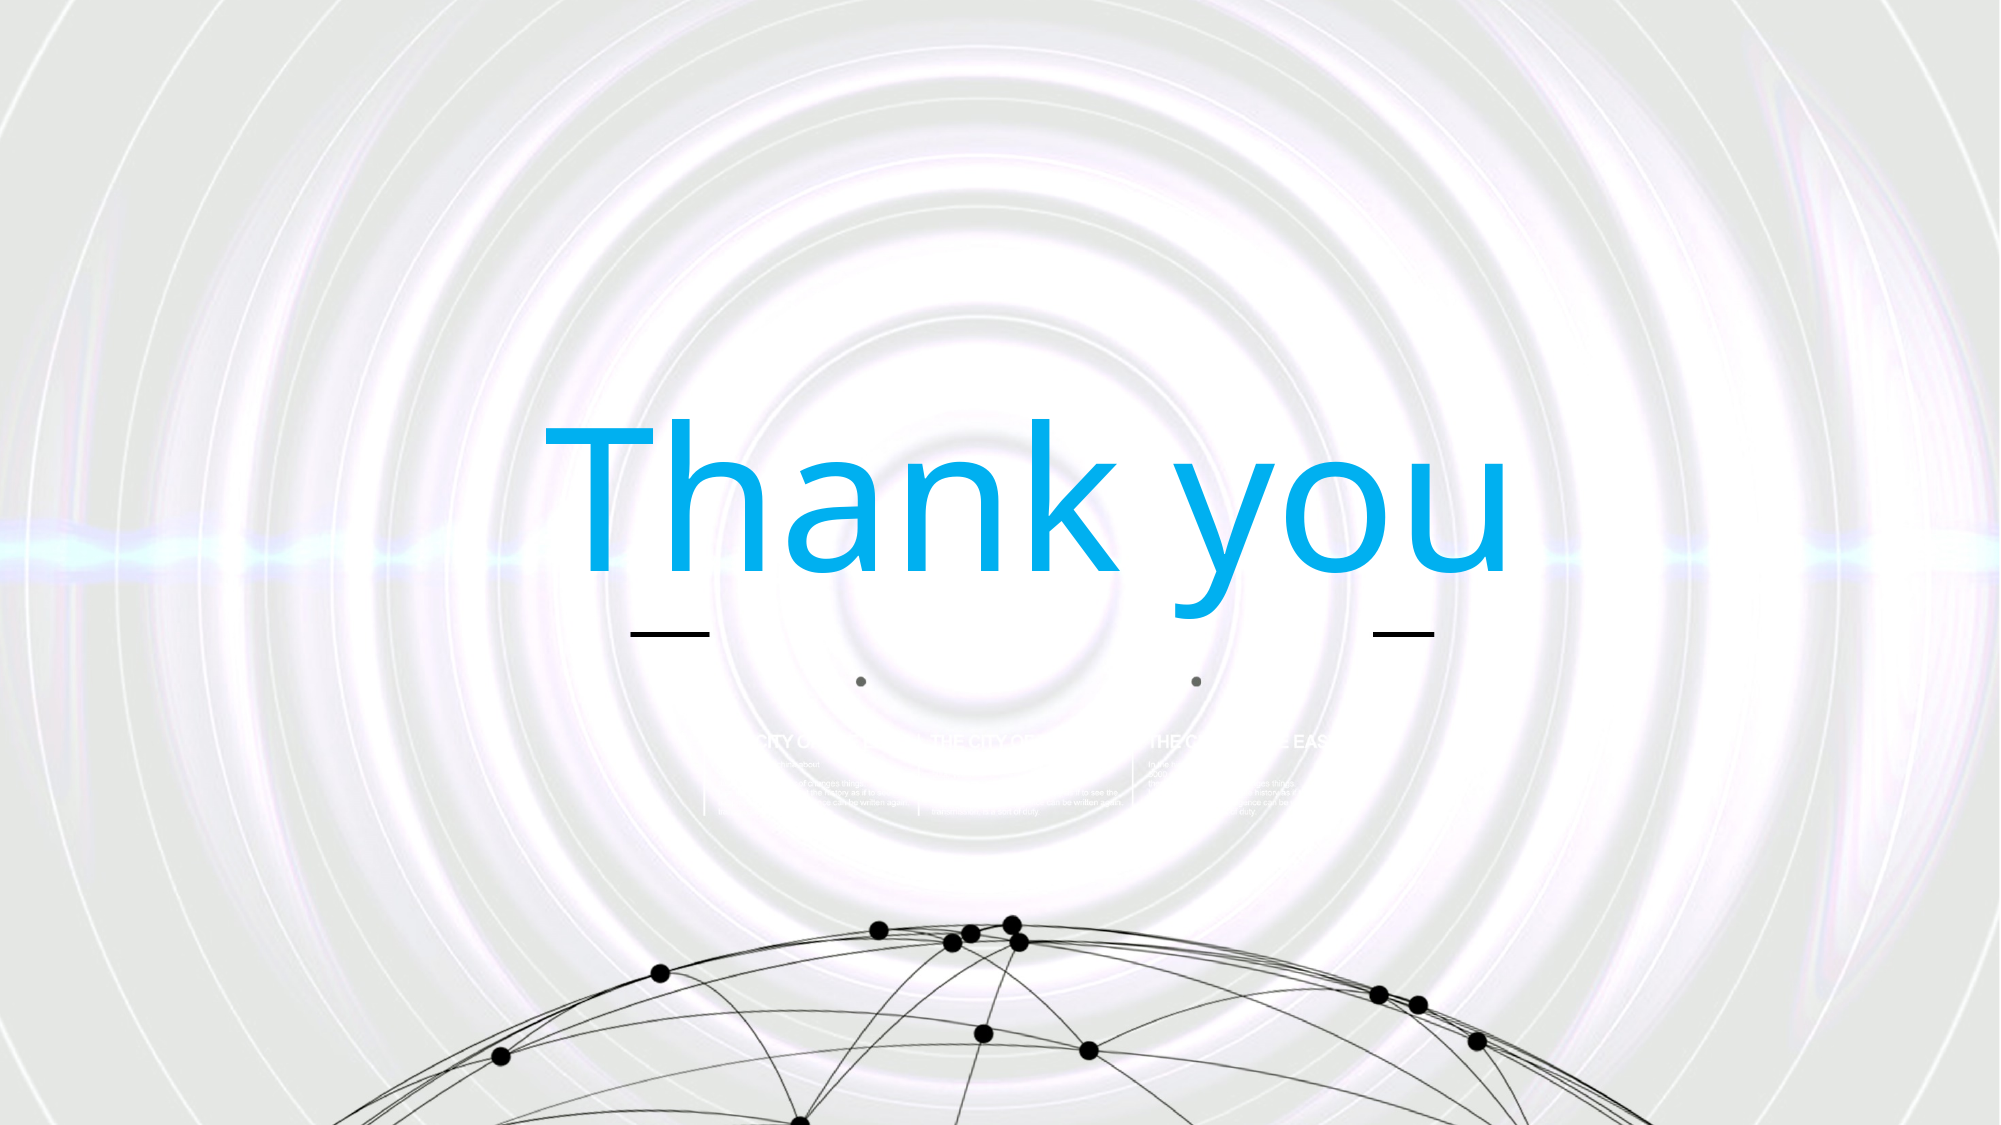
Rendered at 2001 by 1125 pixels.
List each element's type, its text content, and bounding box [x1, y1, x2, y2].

text_box Thank you [530, 364, 1624, 619]
picture [0, 0, 2000, 1125]
